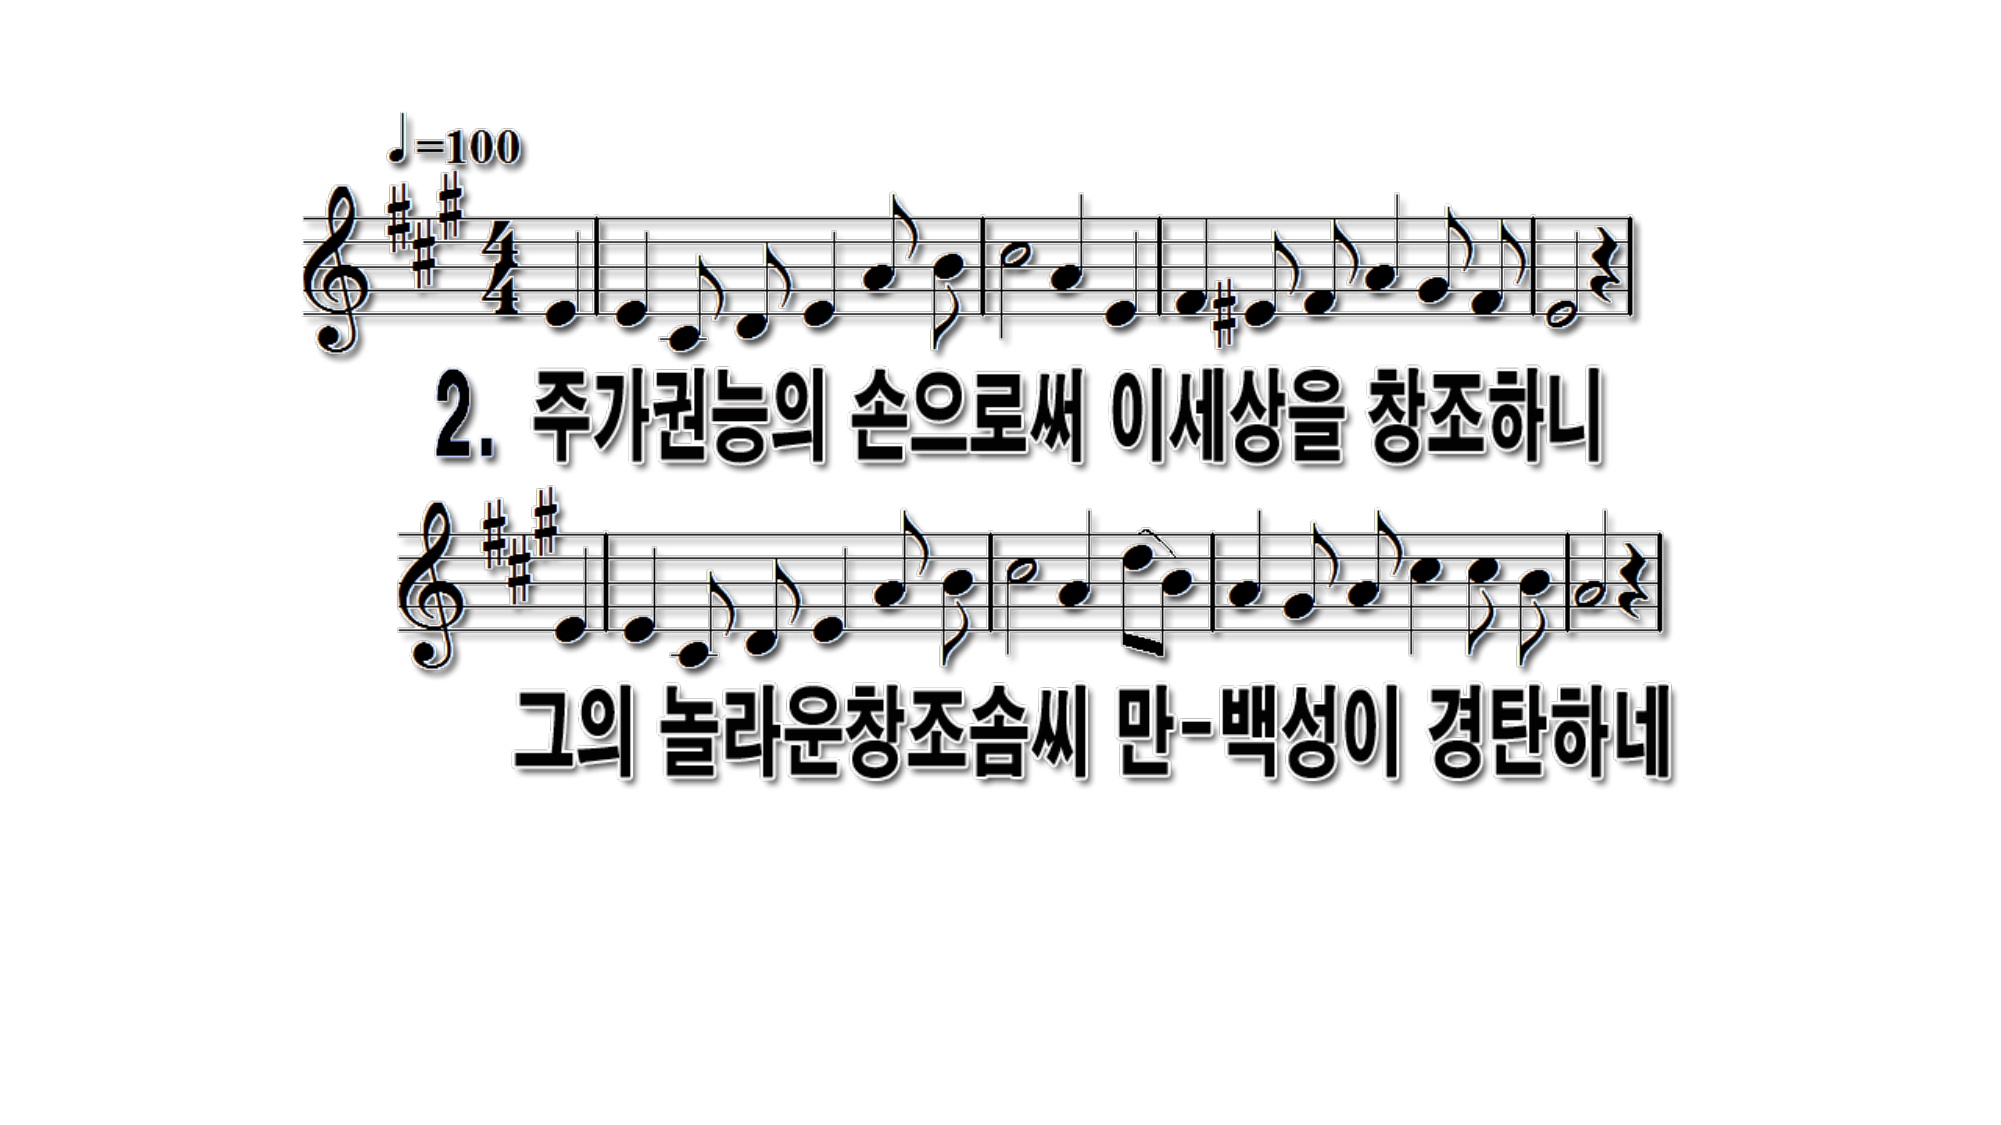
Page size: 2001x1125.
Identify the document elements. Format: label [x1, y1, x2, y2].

picture [249, 0, 1750, 938]
